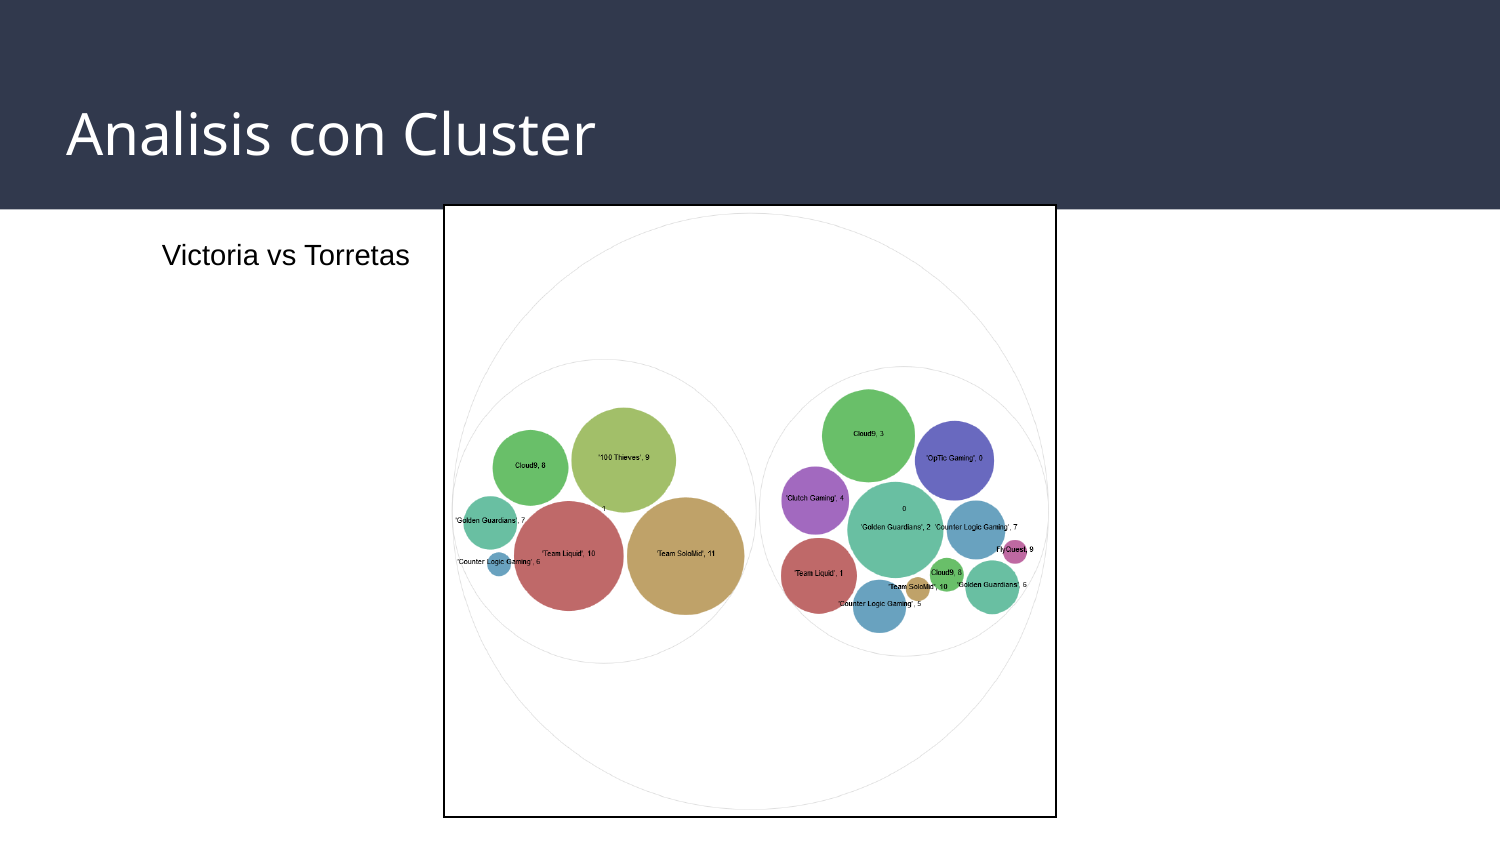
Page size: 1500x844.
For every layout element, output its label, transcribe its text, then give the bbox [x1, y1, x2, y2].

picture [445, 206, 1055, 816]
title Analisis con Cluster [51, 82, 1449, 185]
text_box Victoria vs Torretas [146, 221, 440, 306]
